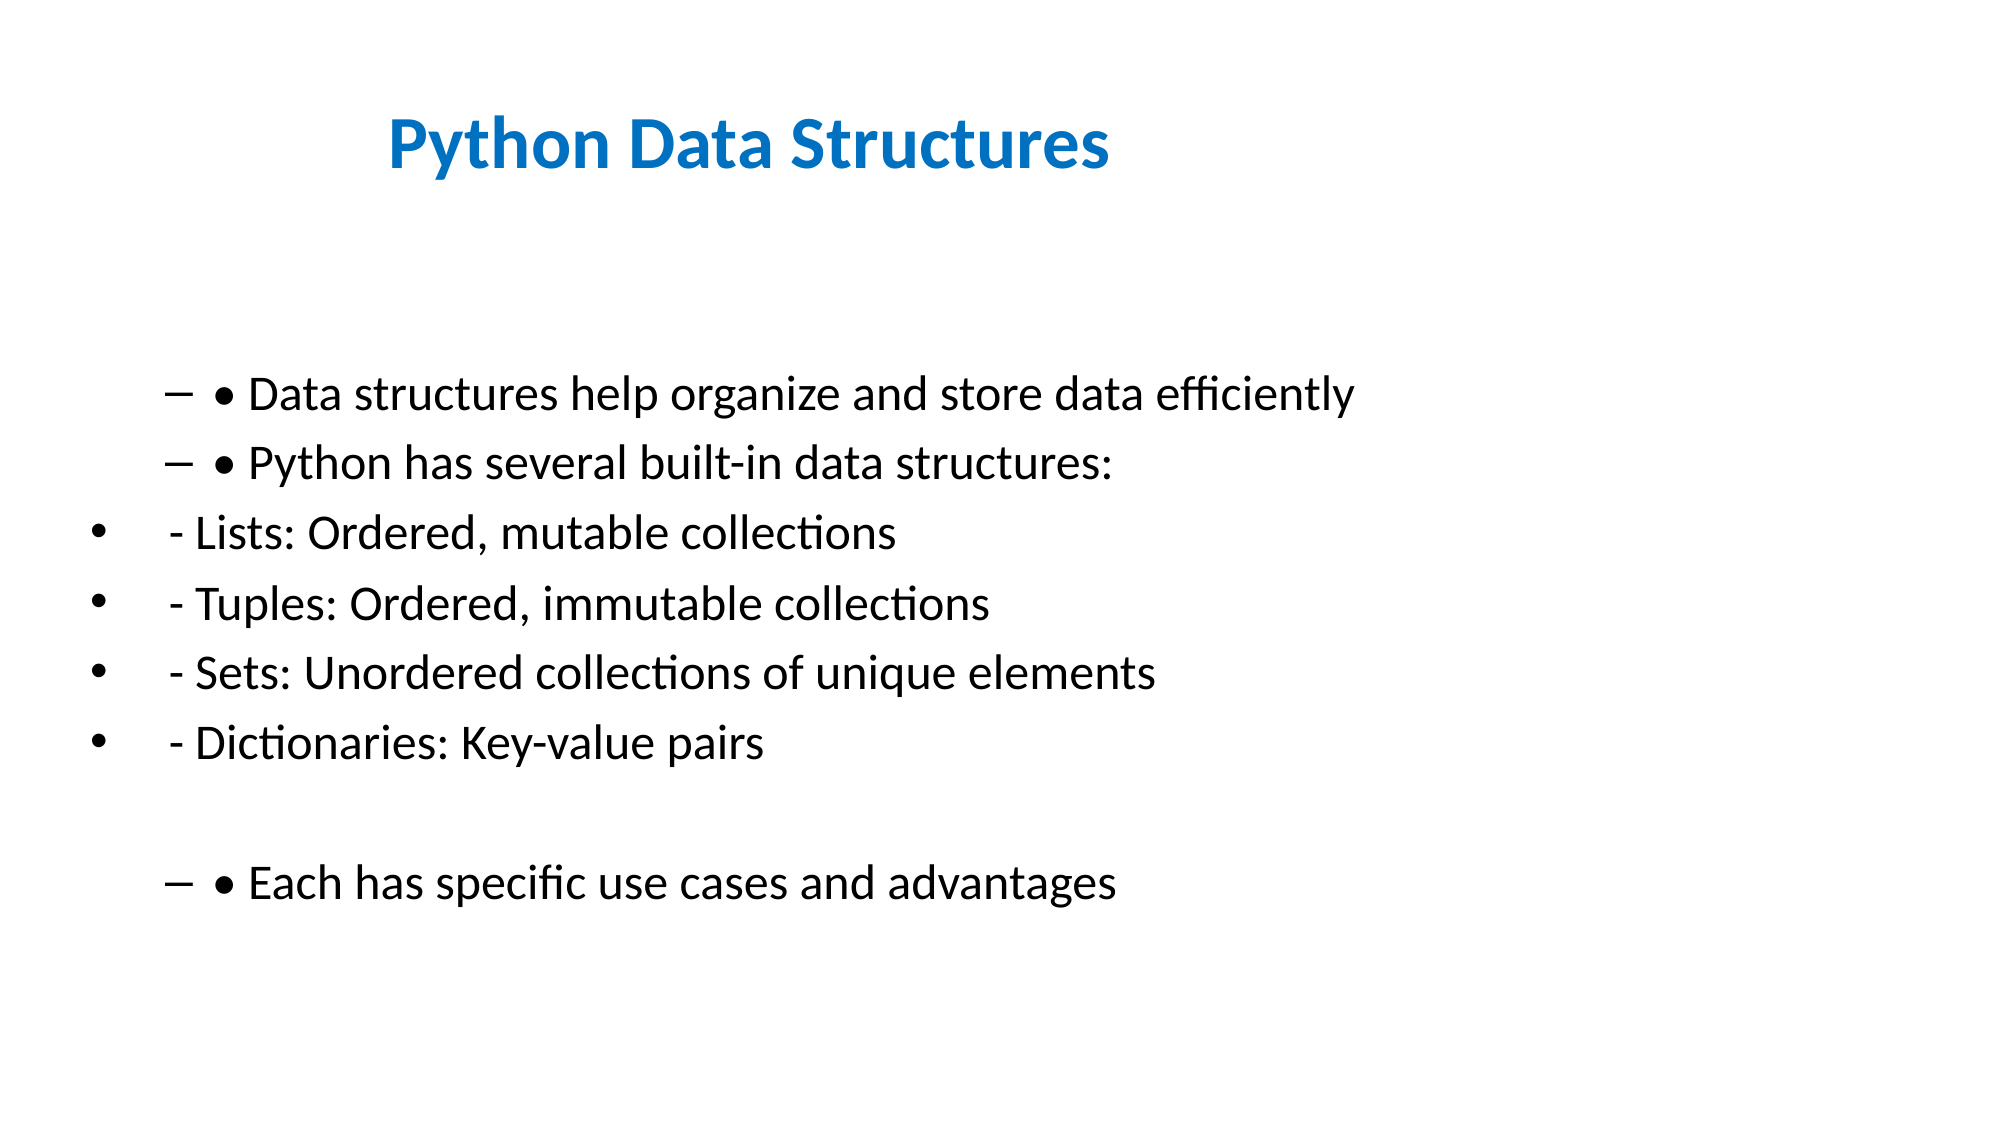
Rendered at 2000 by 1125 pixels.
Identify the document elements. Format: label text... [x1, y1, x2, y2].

list • Data structures help organize and store data efficiently • Python has several built-in data structures: - Lists: Ordered, mutable collections - Tuples: Ordered, immutable collections - Sets: Unordered collections of unique elements - Dictionaries: Key-value pairs • Each has specific use cases and advantages [75, 262, 1425, 1005]
title Python Data Structures [75, 45, 1425, 233]
